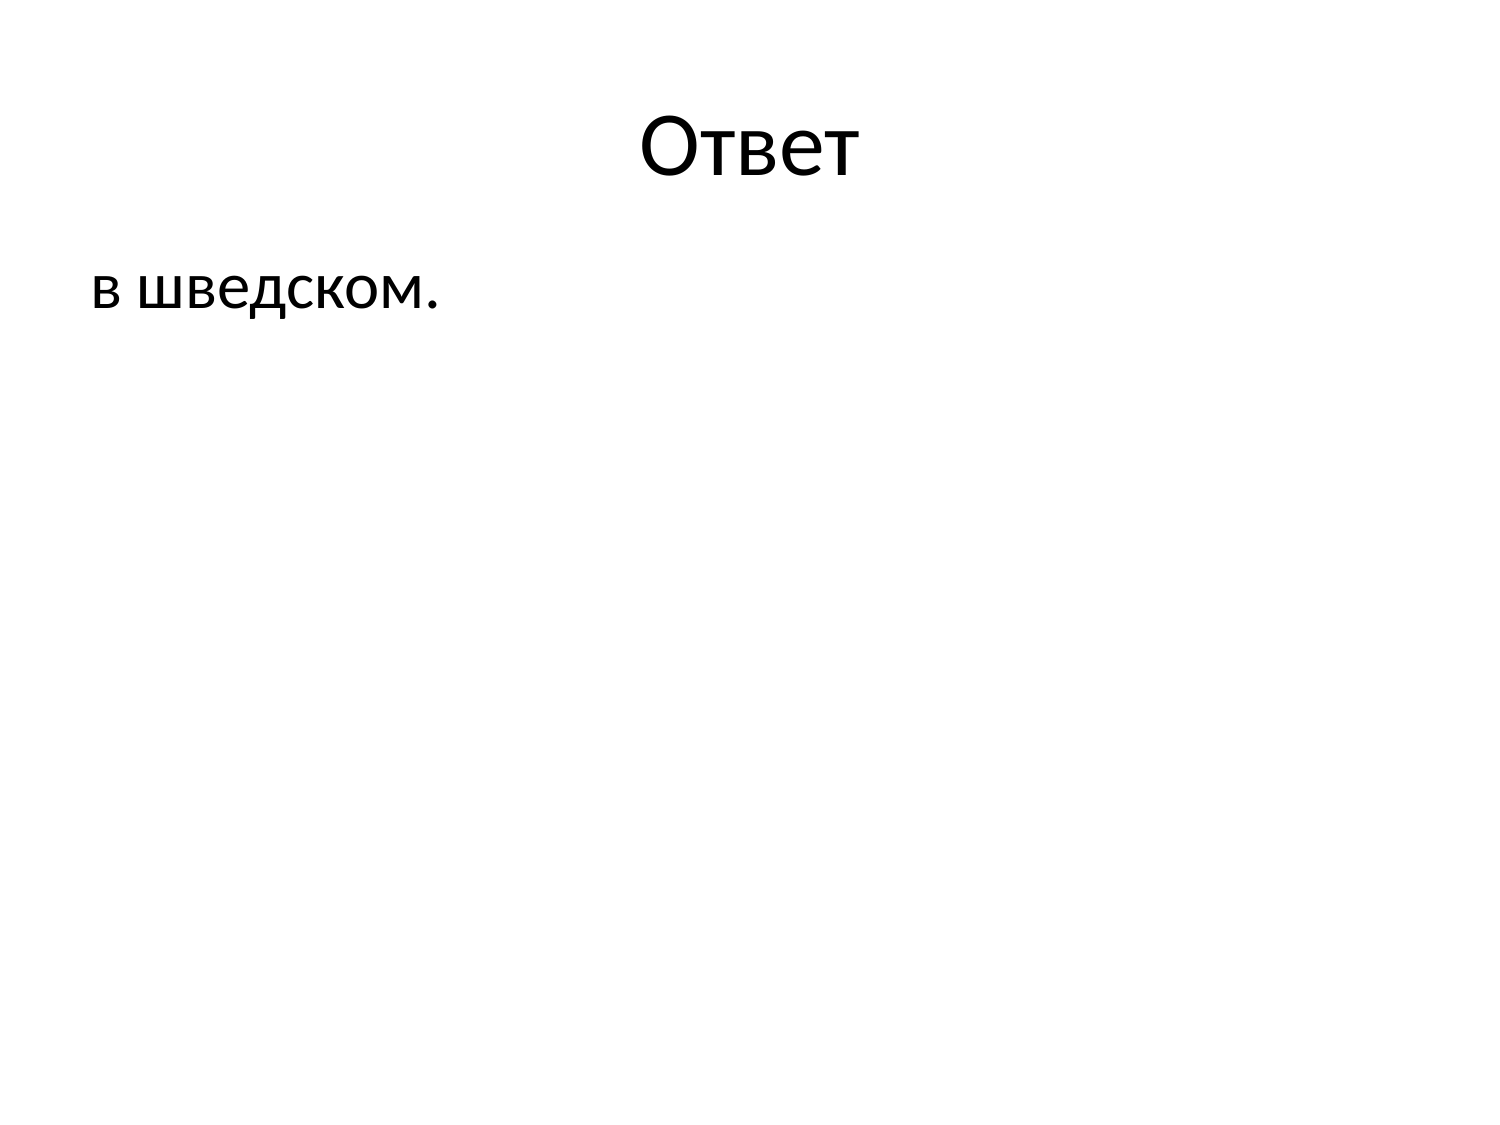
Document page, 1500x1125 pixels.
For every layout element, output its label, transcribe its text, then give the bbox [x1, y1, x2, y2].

list в шведском. [75, 234, 1425, 1024]
title Ответ [75, 45, 1425, 233]
